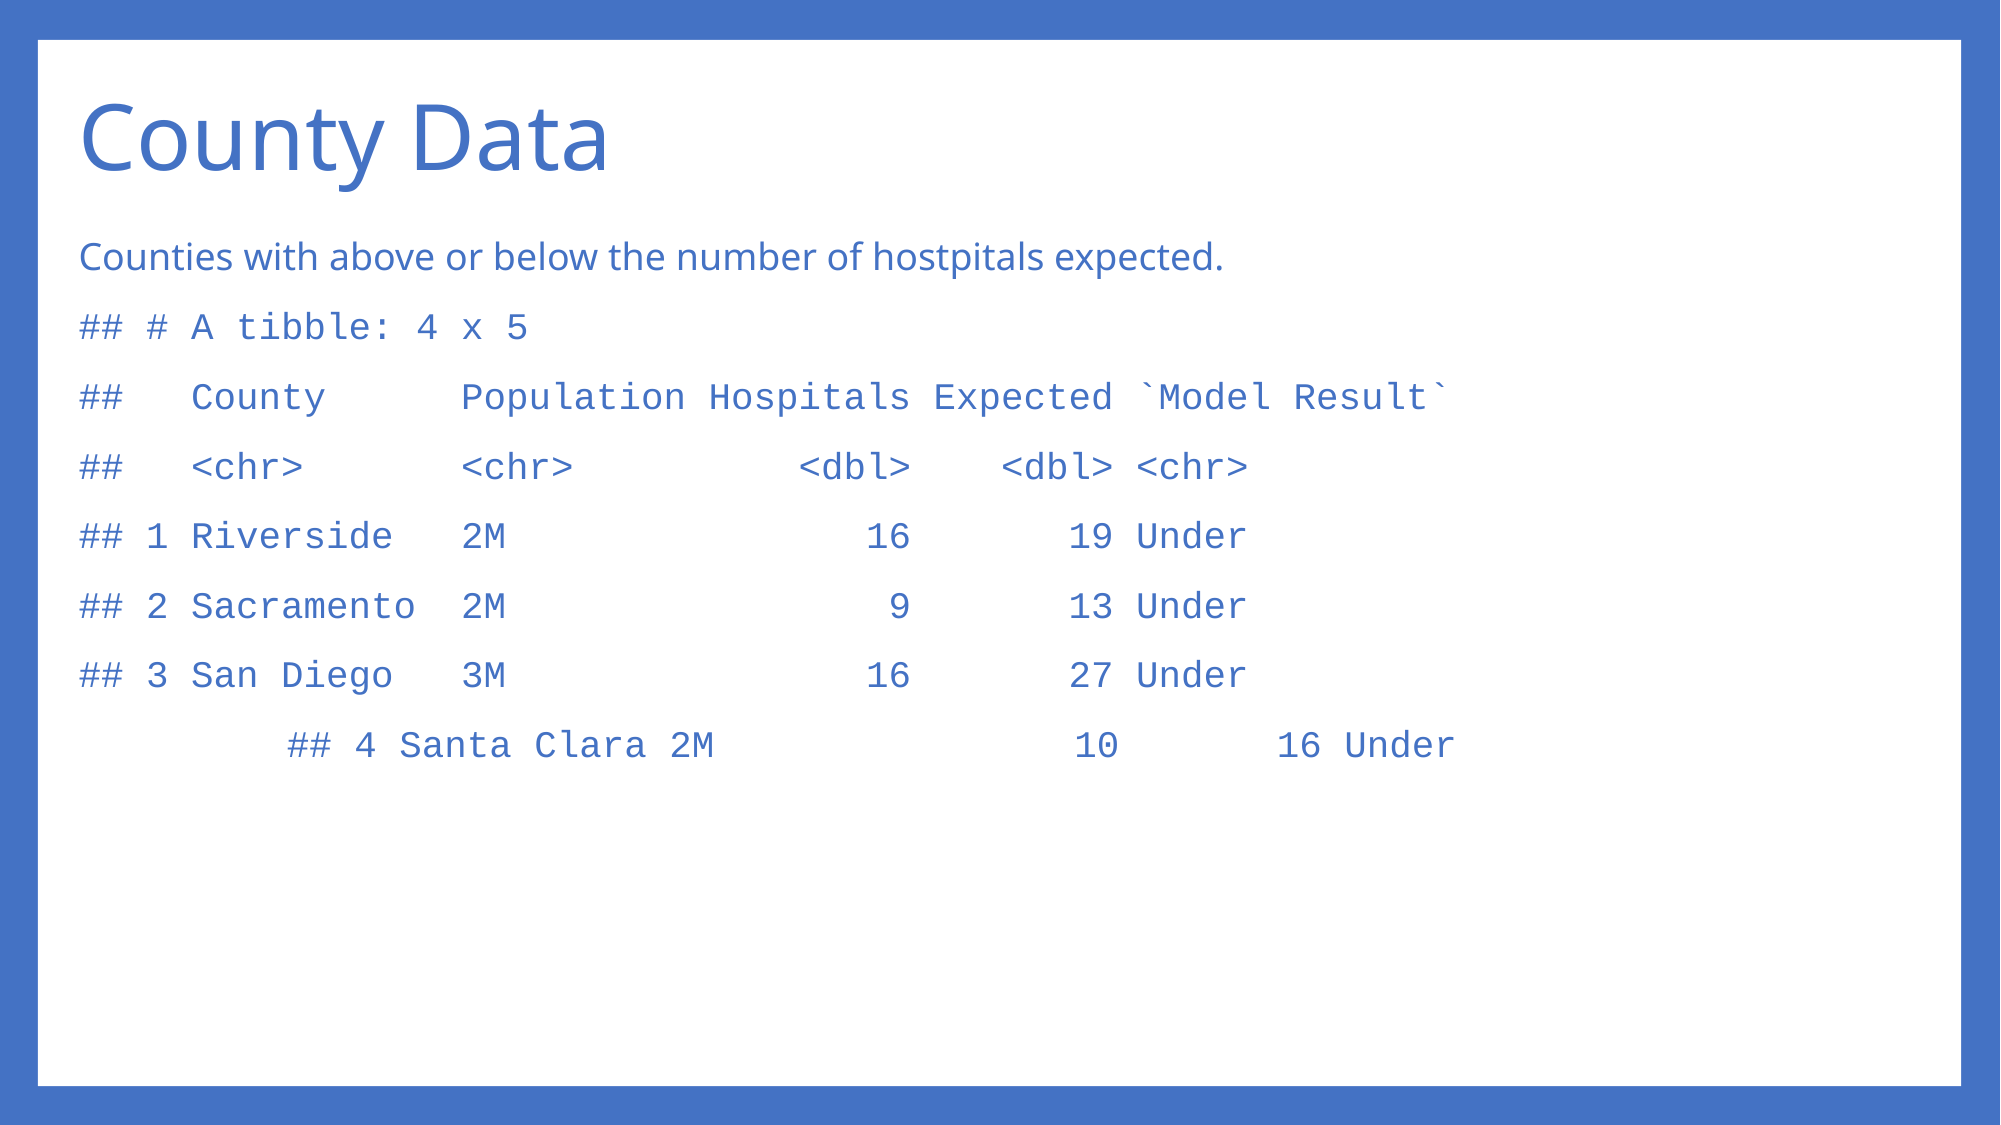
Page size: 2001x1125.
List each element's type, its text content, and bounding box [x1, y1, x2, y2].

list Counties with above or below the number of hostpitals expected. ## # A tibble: 4 x 5 ## County Population Hospitals Expected `Model Result` ## <chr> <chr> <dbl> <dbl> <chr> ## 1 Riverside 2M 16 19 Under ## 2 Sacramento 2M 9 13 Under ## 3 San Diego 3M 16 27 Under ## 4 Santa Clara 2M 10 16 Under [63, 230, 1934, 1004]
title County Data [63, 65, 1934, 217]
